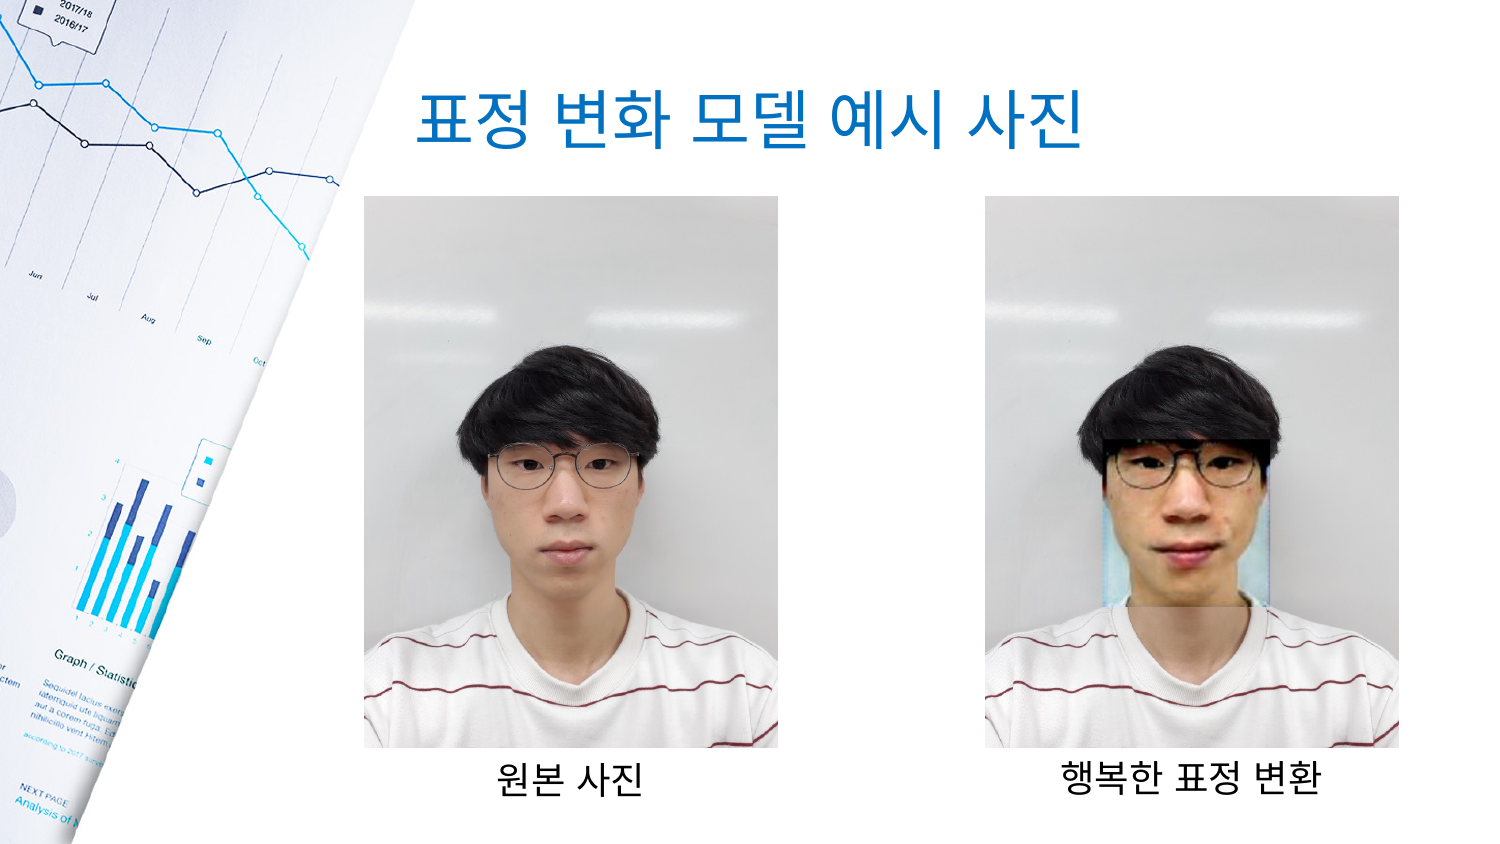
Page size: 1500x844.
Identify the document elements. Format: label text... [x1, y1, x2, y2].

text_box 행복한 표정 변환 [992, 756, 1391, 808]
text_box 원본 사진 [371, 756, 770, 810]
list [984, 196, 1399, 748]
picture [0, 0, 1500, 844]
title 표정 변화 모델 예시 사진 [399, 71, 1427, 166]
